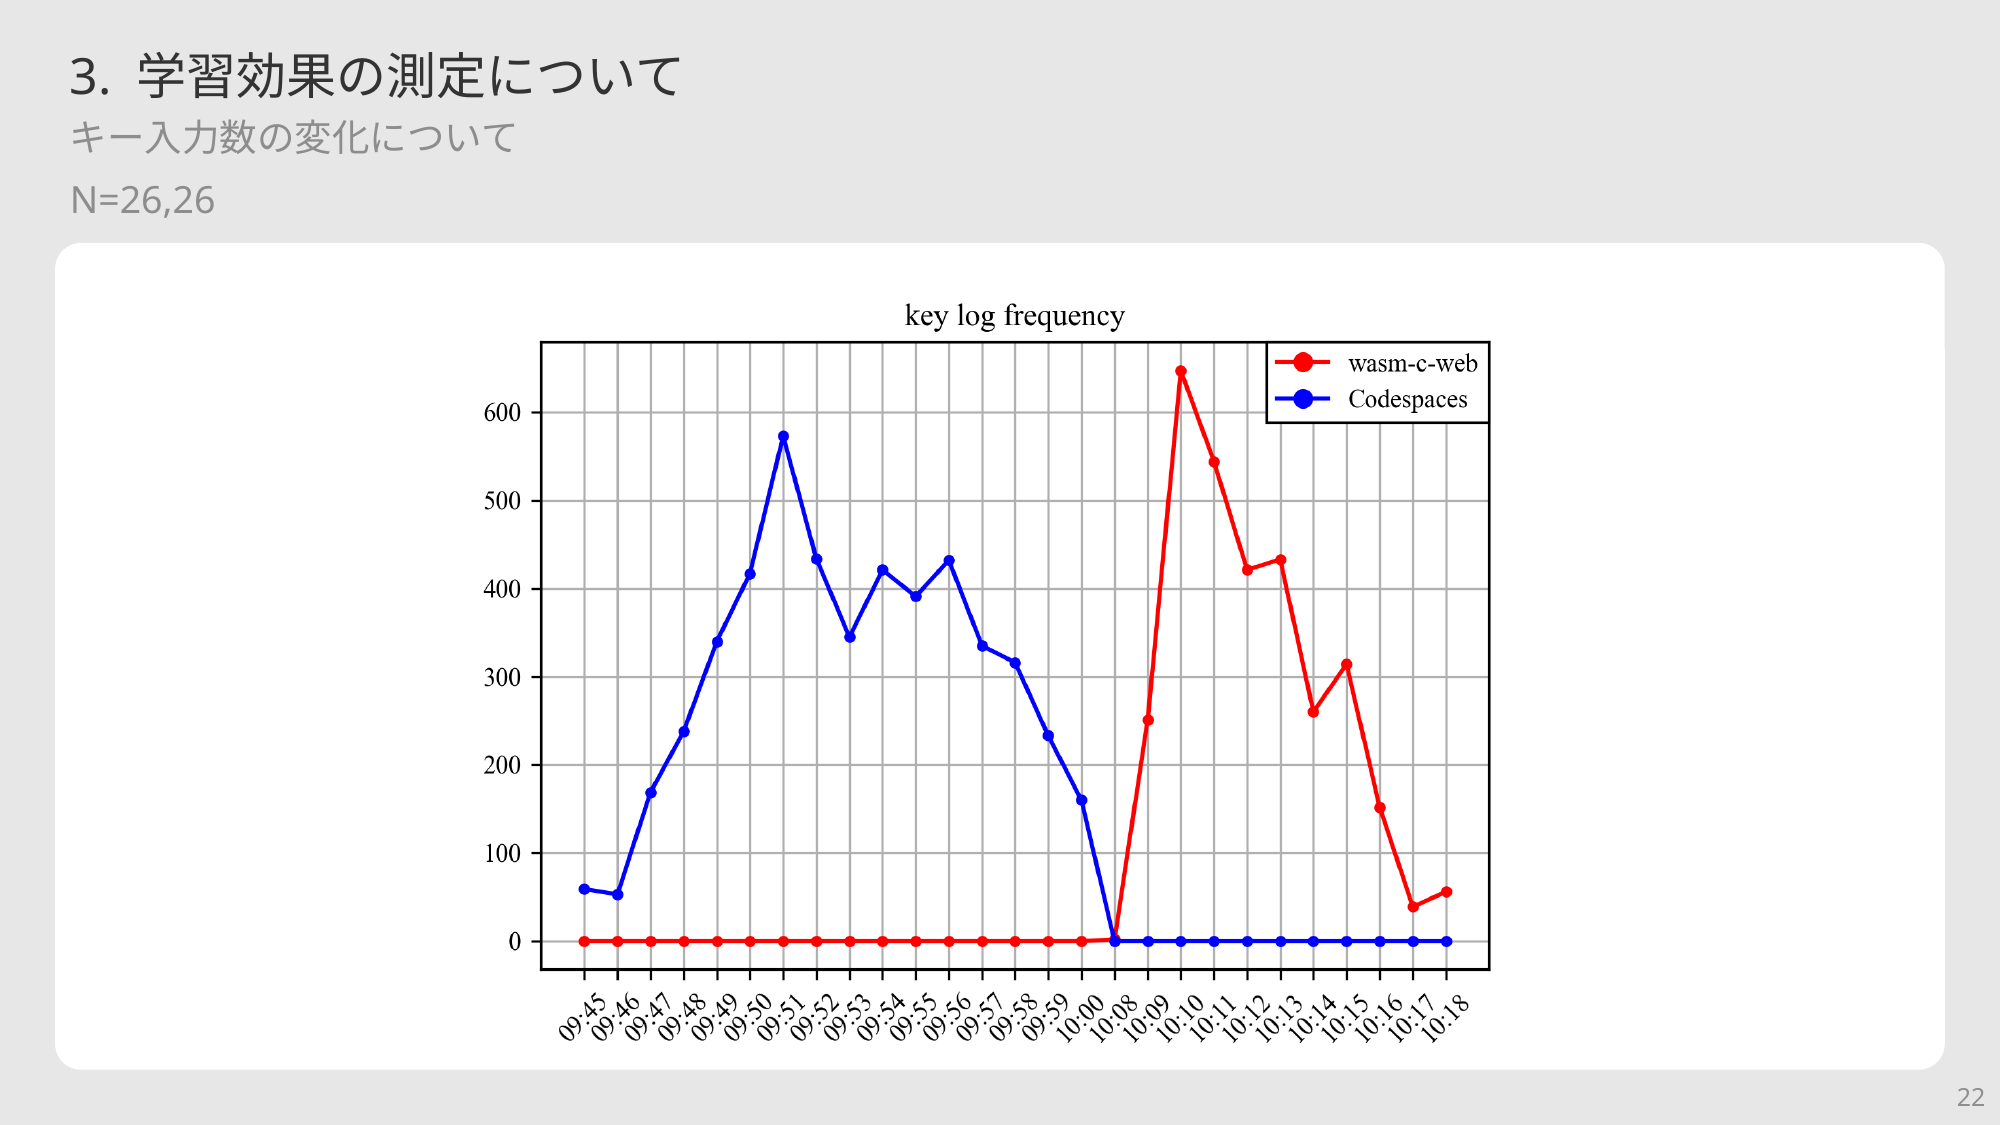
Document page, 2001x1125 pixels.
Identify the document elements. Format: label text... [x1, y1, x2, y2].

title 3. 学習効果の測定について [55, 44, 1945, 102]
slide_number 22 [1889, 1070, 2000, 1125]
list キー入力数の変化について N=26,26 [55, 112, 1945, 233]
picture [388, 244, 1611, 1060]
